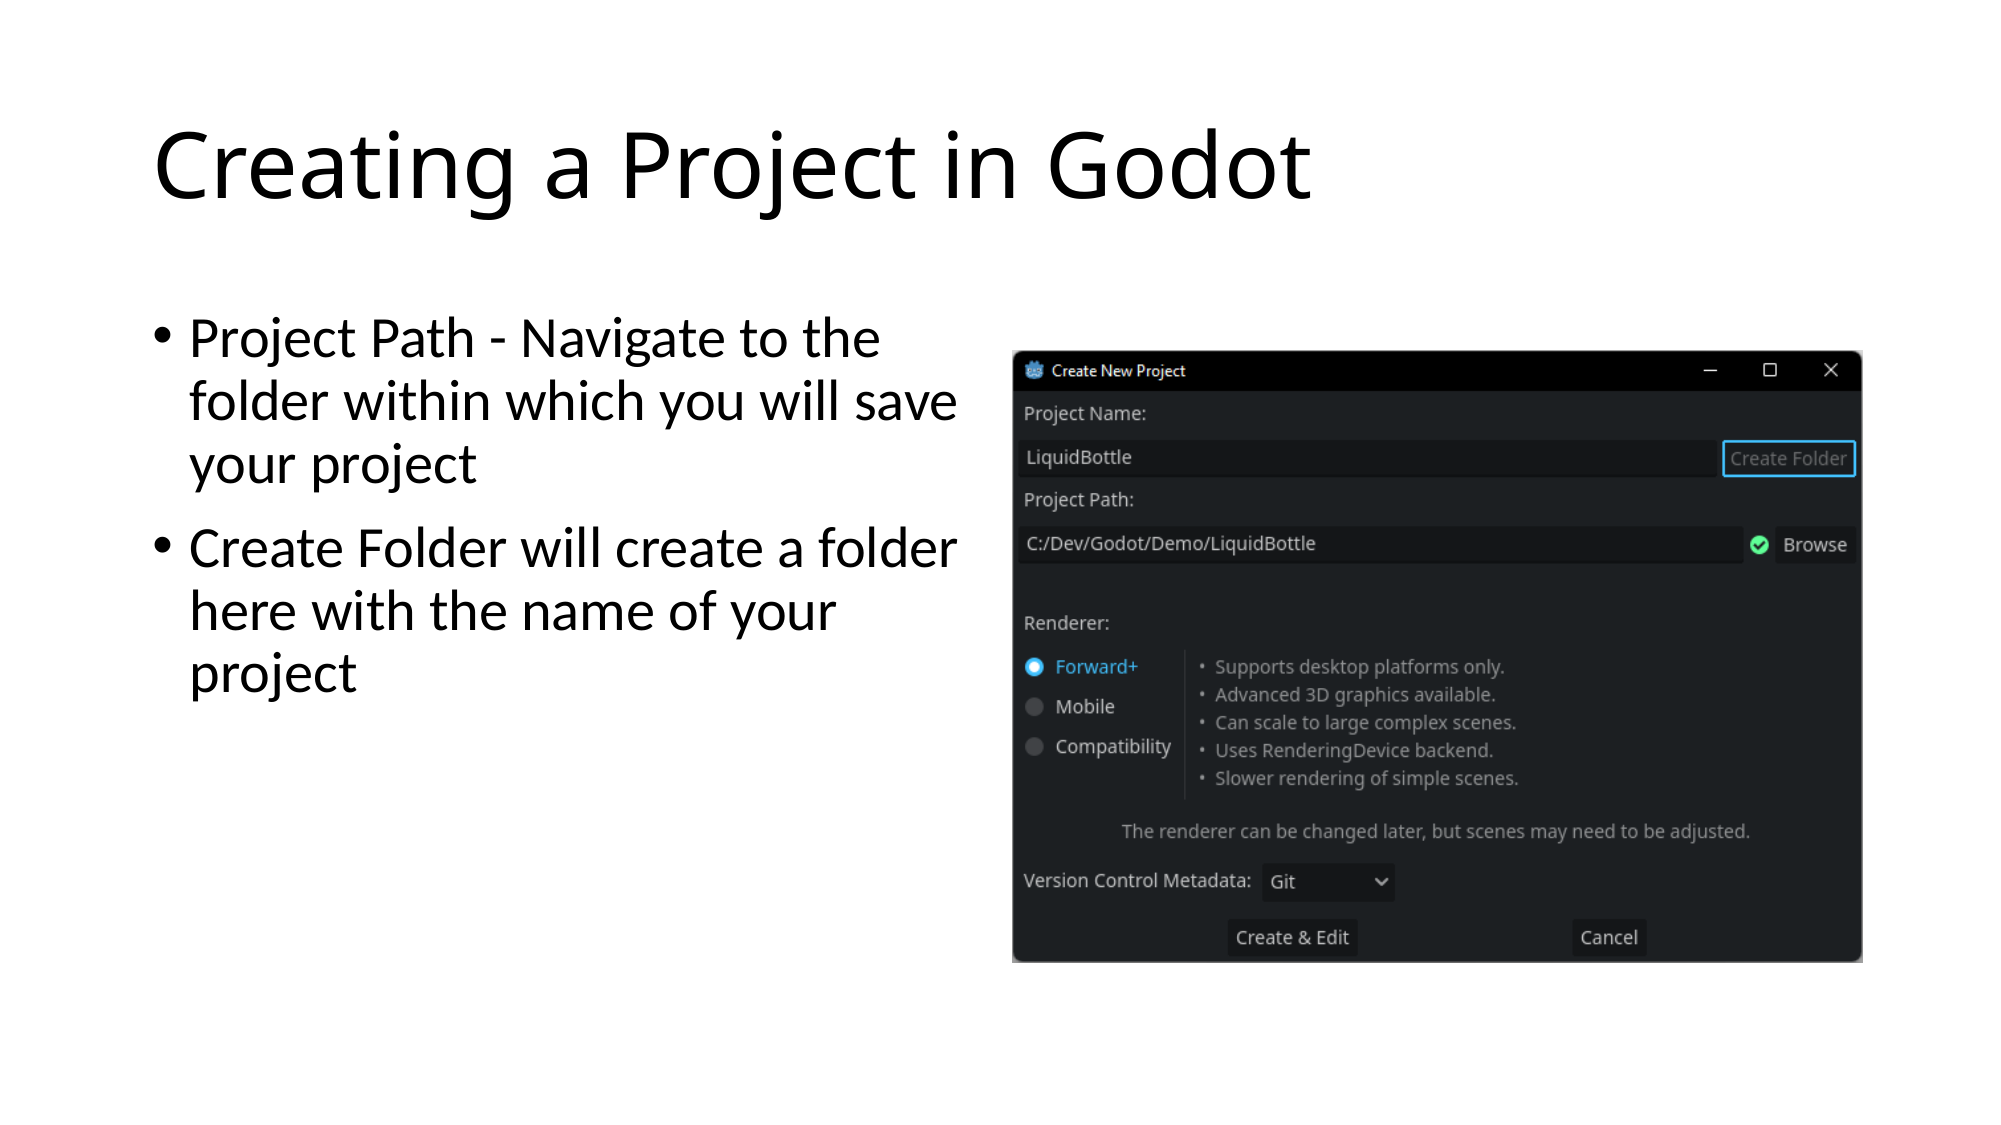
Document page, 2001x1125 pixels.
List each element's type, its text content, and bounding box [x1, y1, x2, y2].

title Creating a Project in Godot [137, 59, 1863, 278]
list Project Path - Navigate to the folder within which you will save your project Create Folder will create a folder here with the name of your project [137, 299, 988, 1014]
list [1012, 350, 1863, 963]
